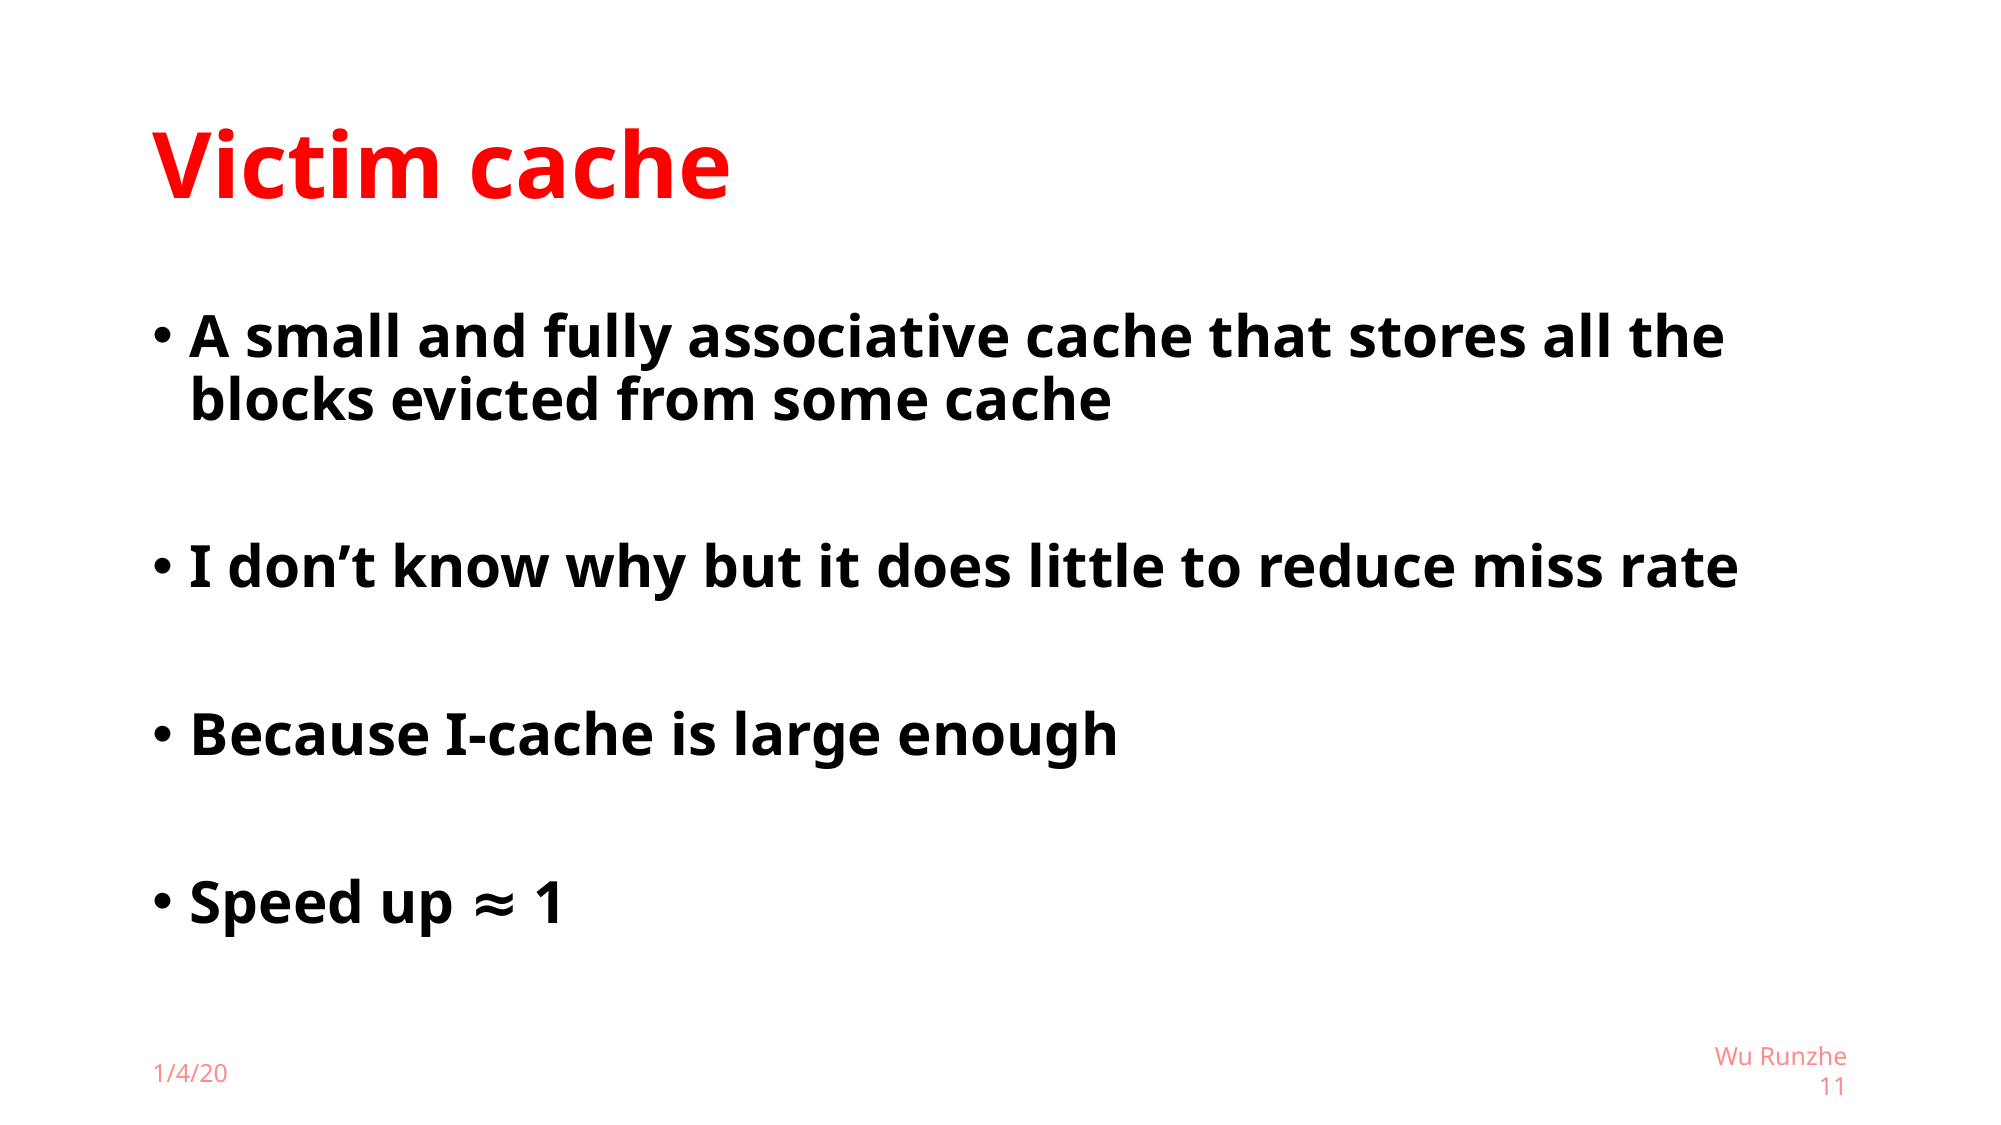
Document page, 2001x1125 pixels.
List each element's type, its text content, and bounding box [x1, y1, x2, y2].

slide_number Wu Runzhe 11 [1412, 1042, 1863, 1103]
list A small and fully associative cache that stores all the blocks evicted from some cache I don’t know why but it does little to reduce miss rate Because I-cache is large enough Speed up ≈ 1 [137, 299, 1863, 1014]
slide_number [137, 1042, 588, 1103]
title Victim cache [137, 59, 1863, 278]
